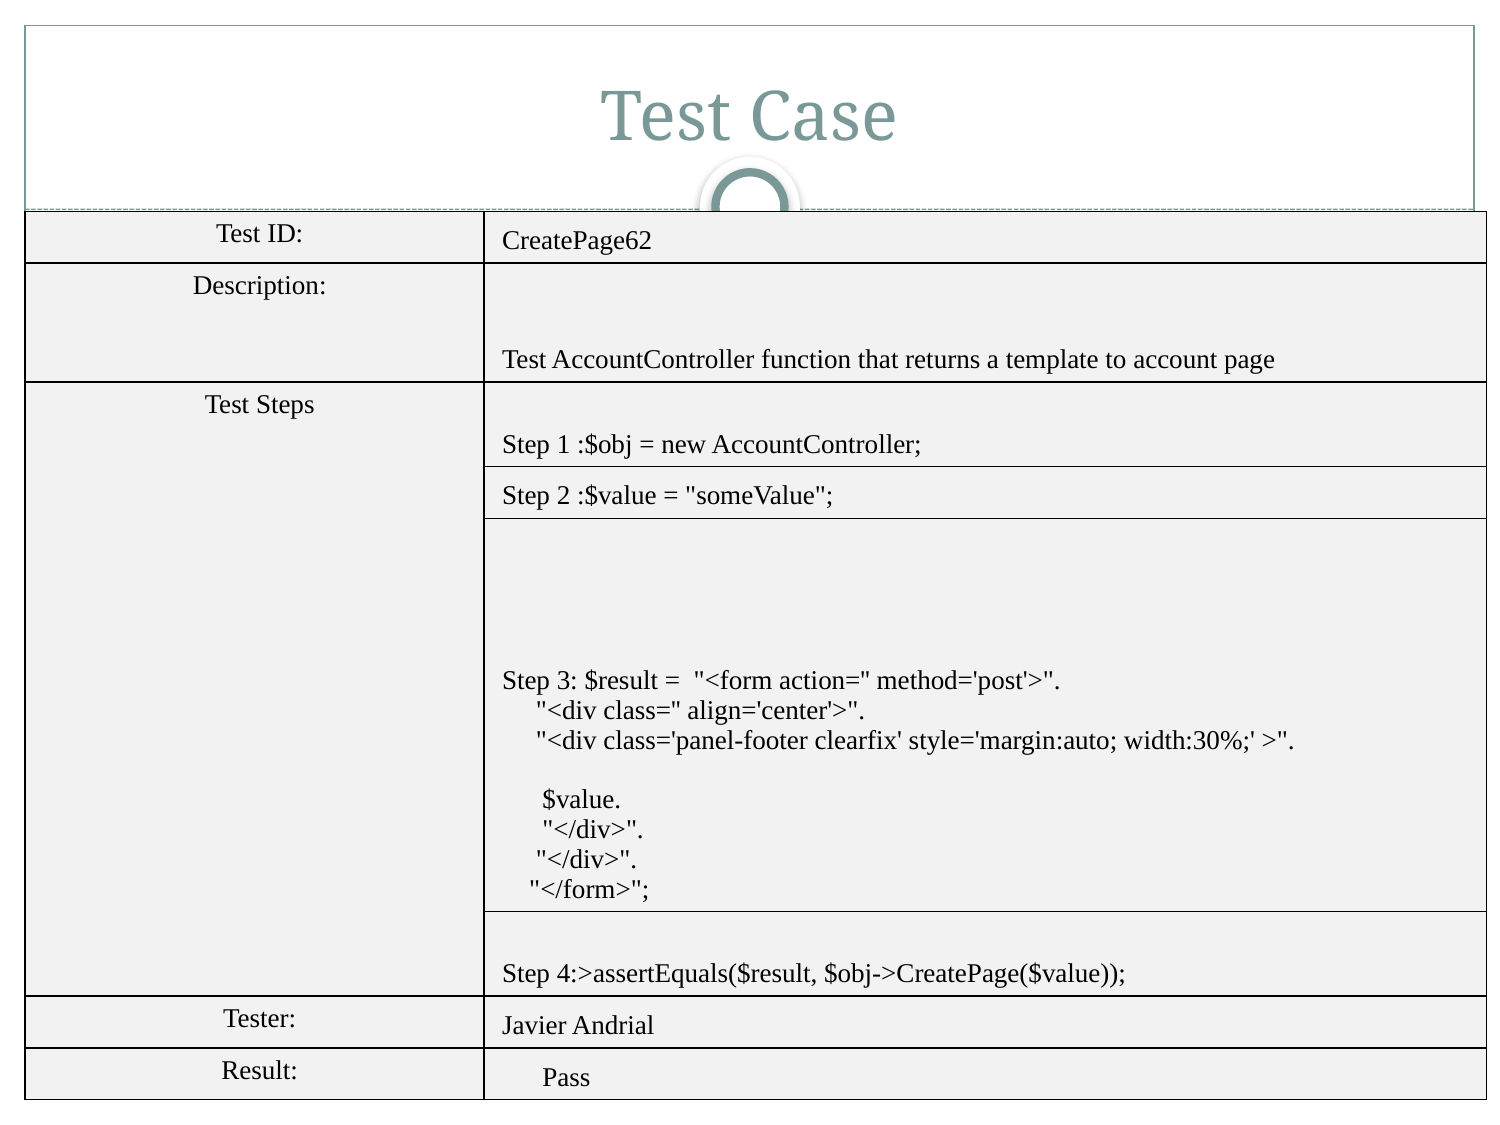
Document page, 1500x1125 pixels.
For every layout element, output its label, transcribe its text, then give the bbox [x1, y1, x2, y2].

table_cell Step 3: $result = "<form action='' method='post'>". "<div class='' align='center'>". "<div class='panel-footer clearfix' style='margin:auto; width:30%;' >". $value. "</div>". "</div>". "</form>"; [485, 519, 1486, 911]
table_cell Step 1 :$obj = new AccountController; [485, 383, 1486, 466]
table_cell Pass [485, 1049, 1486, 1099]
table_header Test ID: [26, 212, 483, 262]
table_cell Test AccountController function that returns a template to account page [485, 264, 1486, 381]
table_header CreatePage62 [485, 212, 1486, 262]
table_cell Step 2 :$value = "someValue"; [485, 467, 1486, 518]
table_cell Test Steps [26, 383, 483, 995]
table_cell Javier Andrial [485, 997, 1486, 1047]
table_cell Description: [26, 264, 483, 381]
title Test Case [49, 135, 1450, 162]
text_box [0, 0, 1500, 135]
table_cell Result: [26, 1049, 483, 1099]
table_cell Step 4:>assertEquals($result, $obj->CreatePage($value)); [485, 912, 1486, 995]
table_cell Tester: [26, 997, 483, 1047]
